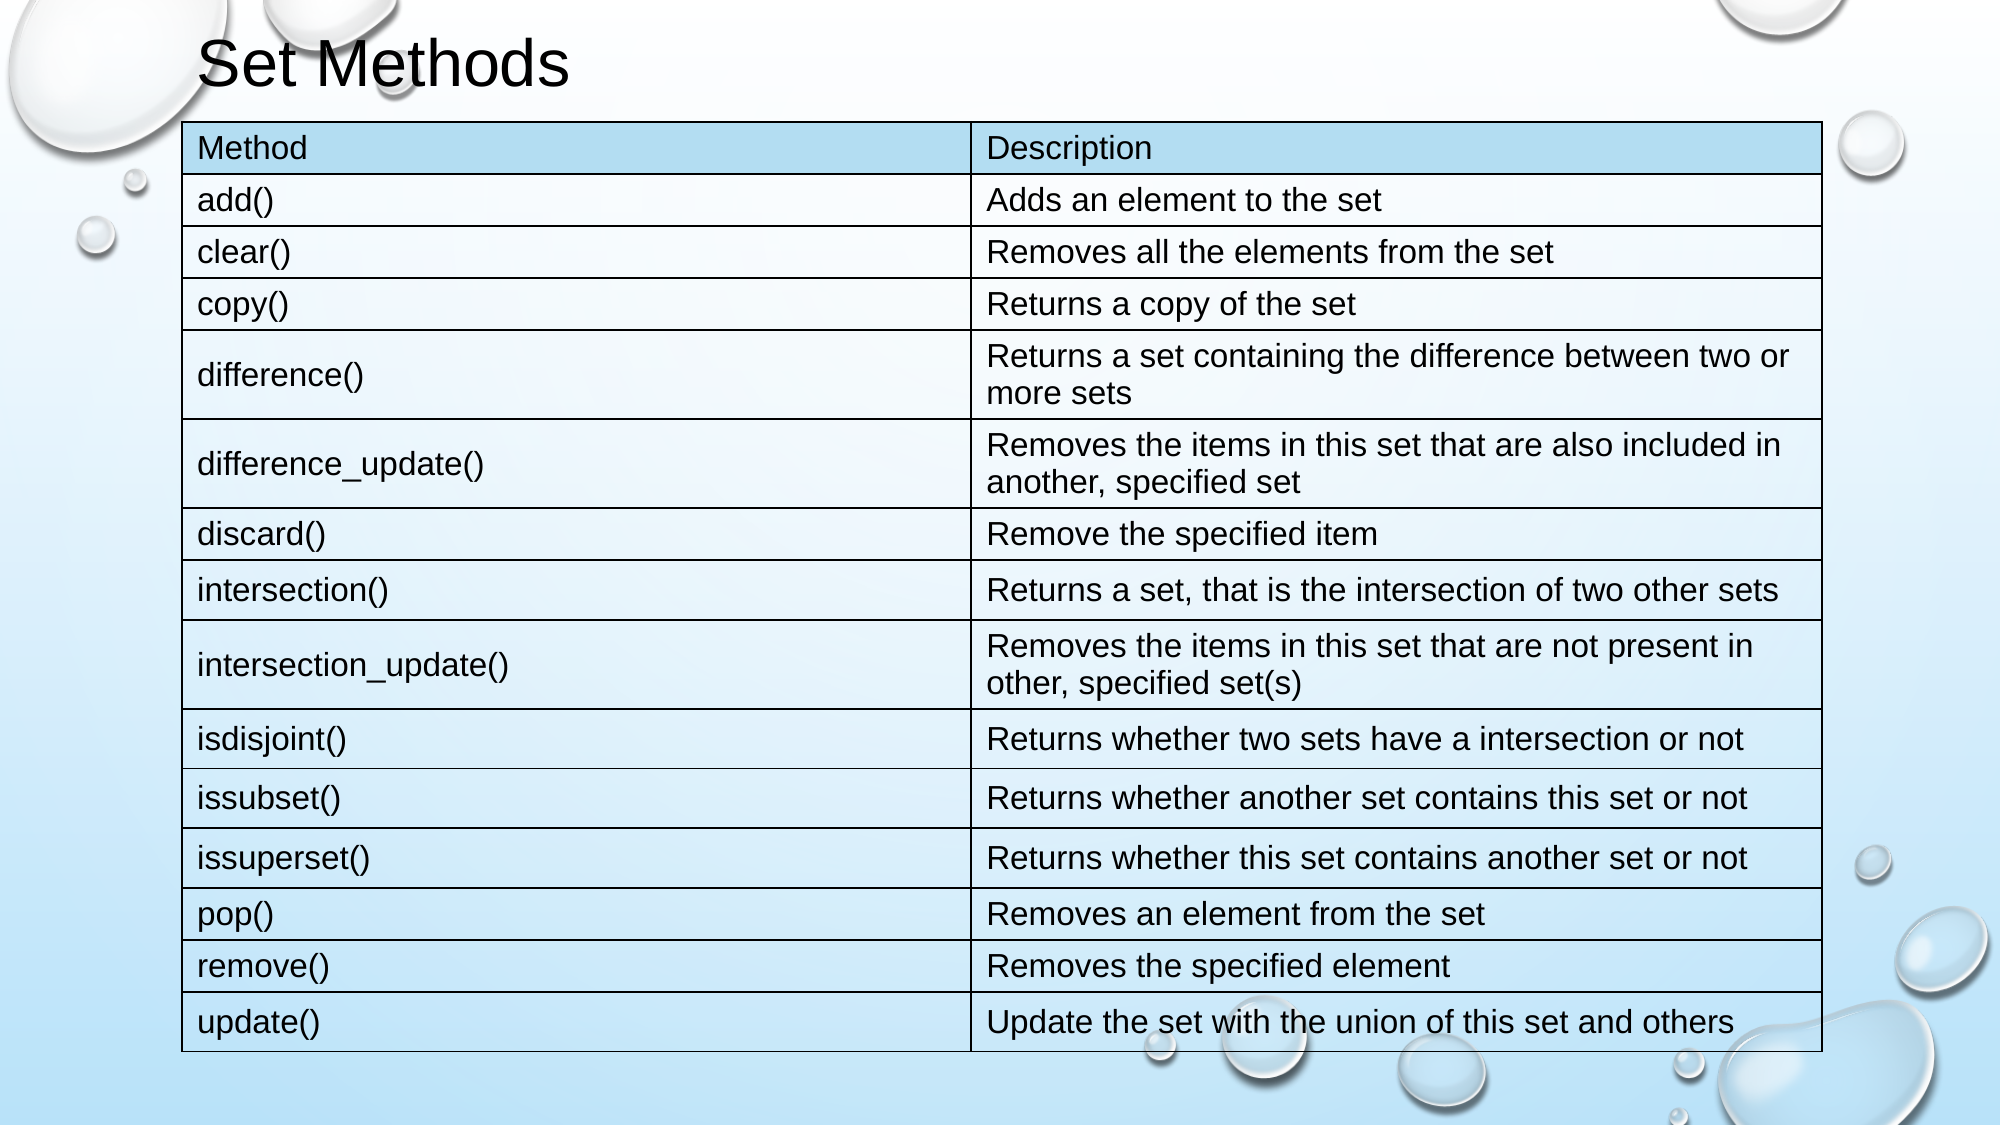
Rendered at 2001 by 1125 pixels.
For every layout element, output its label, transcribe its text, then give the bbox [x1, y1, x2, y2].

table_cell Returns a set, that is the intersection of two other sets [972, 561, 1821, 619]
table_cell pop() [183, 889, 970, 939]
table_cell Removes the items in this set that are not present in other, specified set(s) [972, 621, 1821, 708]
table_cell Removes all the elements from the set [972, 227, 1821, 277]
table_cell update() [183, 993, 970, 1051]
table_cell Returns whether this set contains another set or not [972, 829, 1821, 887]
table_cell issubset() [183, 769, 970, 827]
table_cell intersection_update() [183, 621, 970, 708]
table_cell intersection() [183, 561, 970, 619]
table_cell add() [183, 175, 970, 225]
table_cell Adds an element to the set [972, 175, 1821, 225]
table_cell Update the set with the union of this set and others [972, 993, 1821, 1051]
table_cell Returns a copy of the set [972, 279, 1821, 329]
table_cell Returns a set containing the difference between two or more sets [972, 331, 1821, 418]
table_cell isdisjoint() [183, 710, 970, 768]
table_cell Returns whether another set contains this set or not [972, 769, 1821, 827]
table_cell issuperset() [183, 829, 970, 887]
table_cell clear() [183, 227, 970, 277]
text_box Set Methods [182, 12, 765, 108]
table_header Method [183, 123, 970, 173]
table_cell Removes an element from the set [972, 889, 1821, 939]
table_cell Removes the specified element [972, 941, 1821, 991]
table_cell Returns whether two sets have a intersection or not [972, 710, 1821, 768]
table_header Description [972, 123, 1821, 173]
table_cell copy() [183, 279, 970, 329]
table_cell discard() [183, 509, 970, 559]
table_cell Removes the items in this set that are also included in another, specified set [972, 420, 1821, 507]
table_cell difference() [183, 331, 970, 418]
table_cell remove() [183, 941, 970, 991]
table_cell Remove the specified item [972, 509, 1821, 559]
picture [0, 0, 2000, 1125]
table_cell difference_update() [183, 420, 970, 507]
